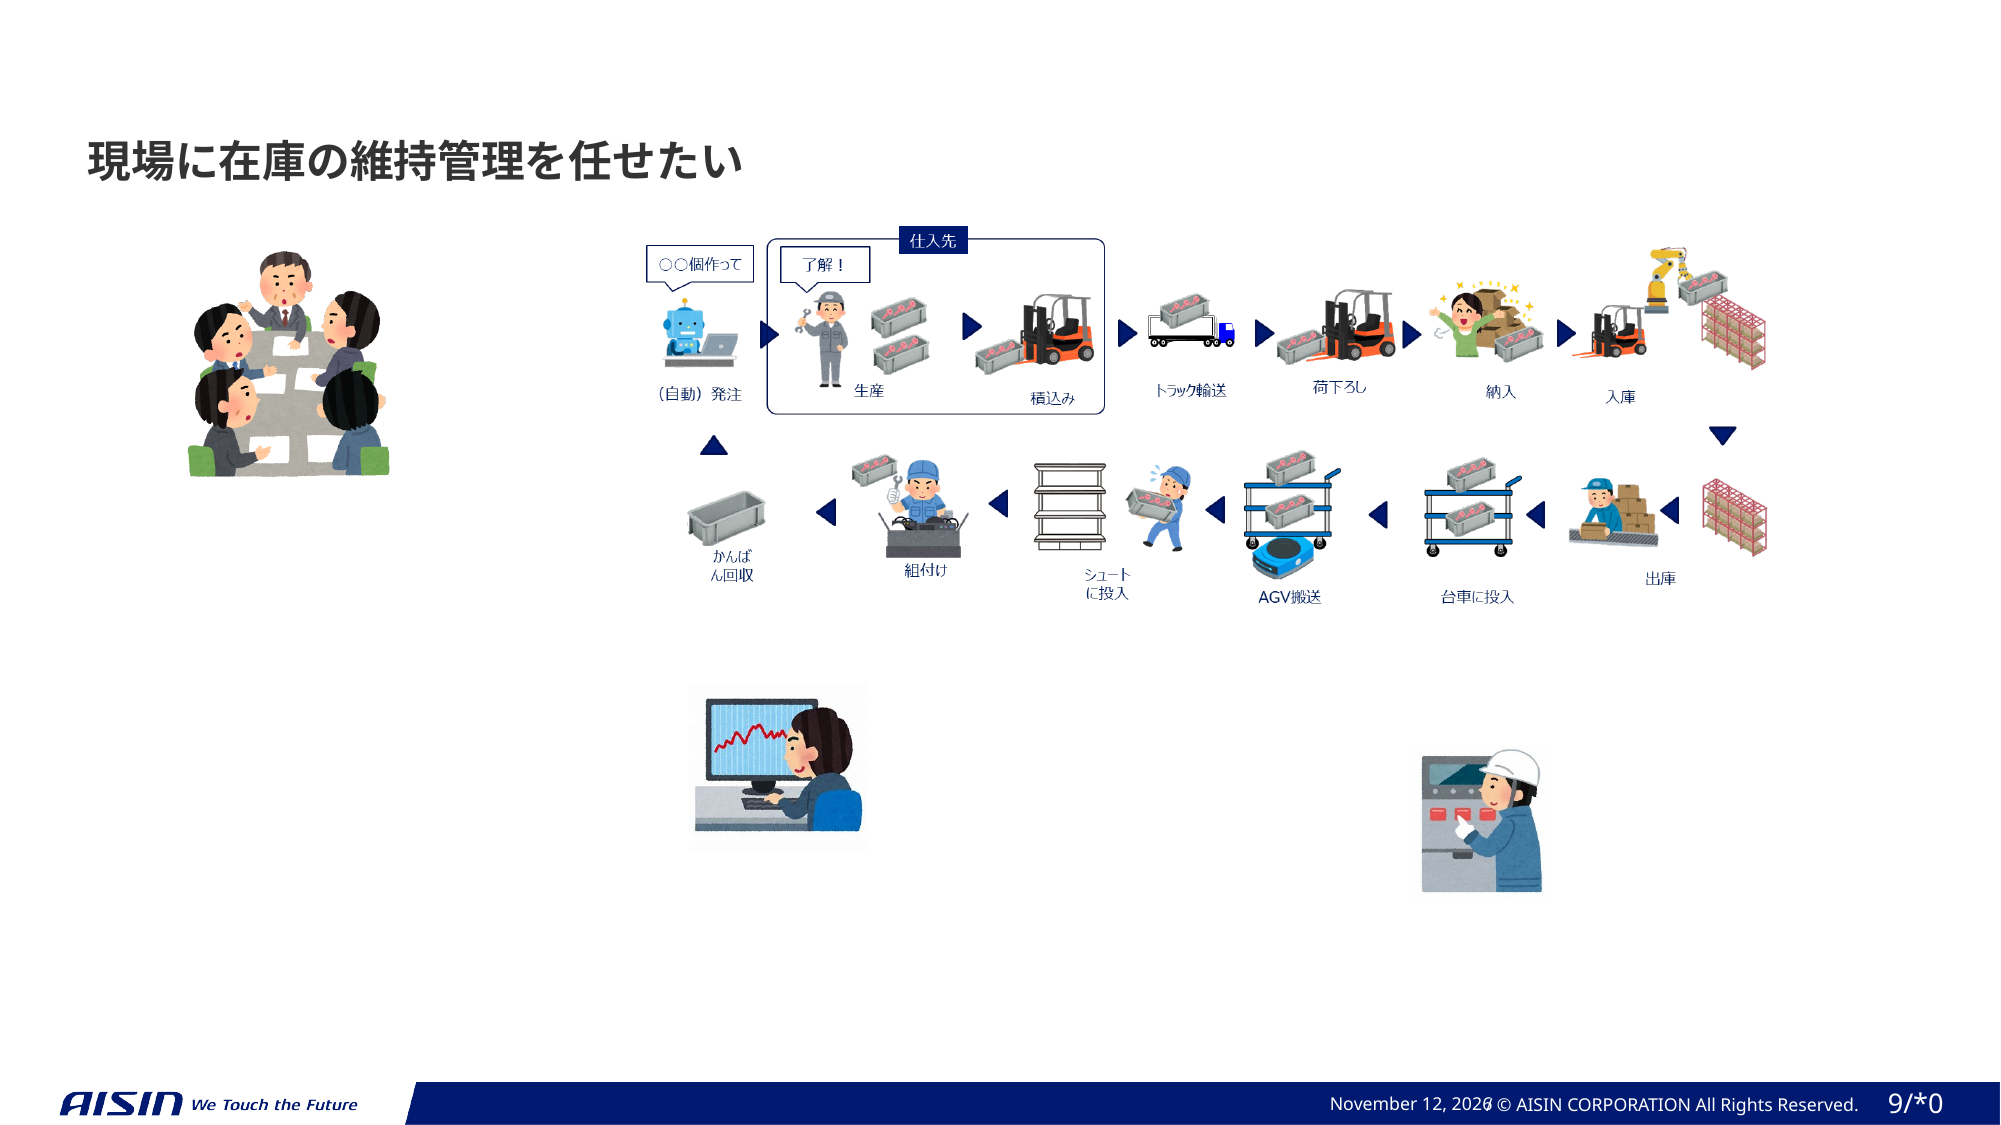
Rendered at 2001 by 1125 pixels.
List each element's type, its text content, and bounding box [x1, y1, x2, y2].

picture [172, 246, 409, 484]
picture [623, 226, 1774, 615]
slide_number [1142, 1093, 1508, 1116]
list 現場に在庫の維持管理を任せたい [72, 125, 1934, 1051]
picture [1408, 744, 1551, 899]
picture [0, 1082, 2000, 1125]
picture [689, 682, 867, 852]
